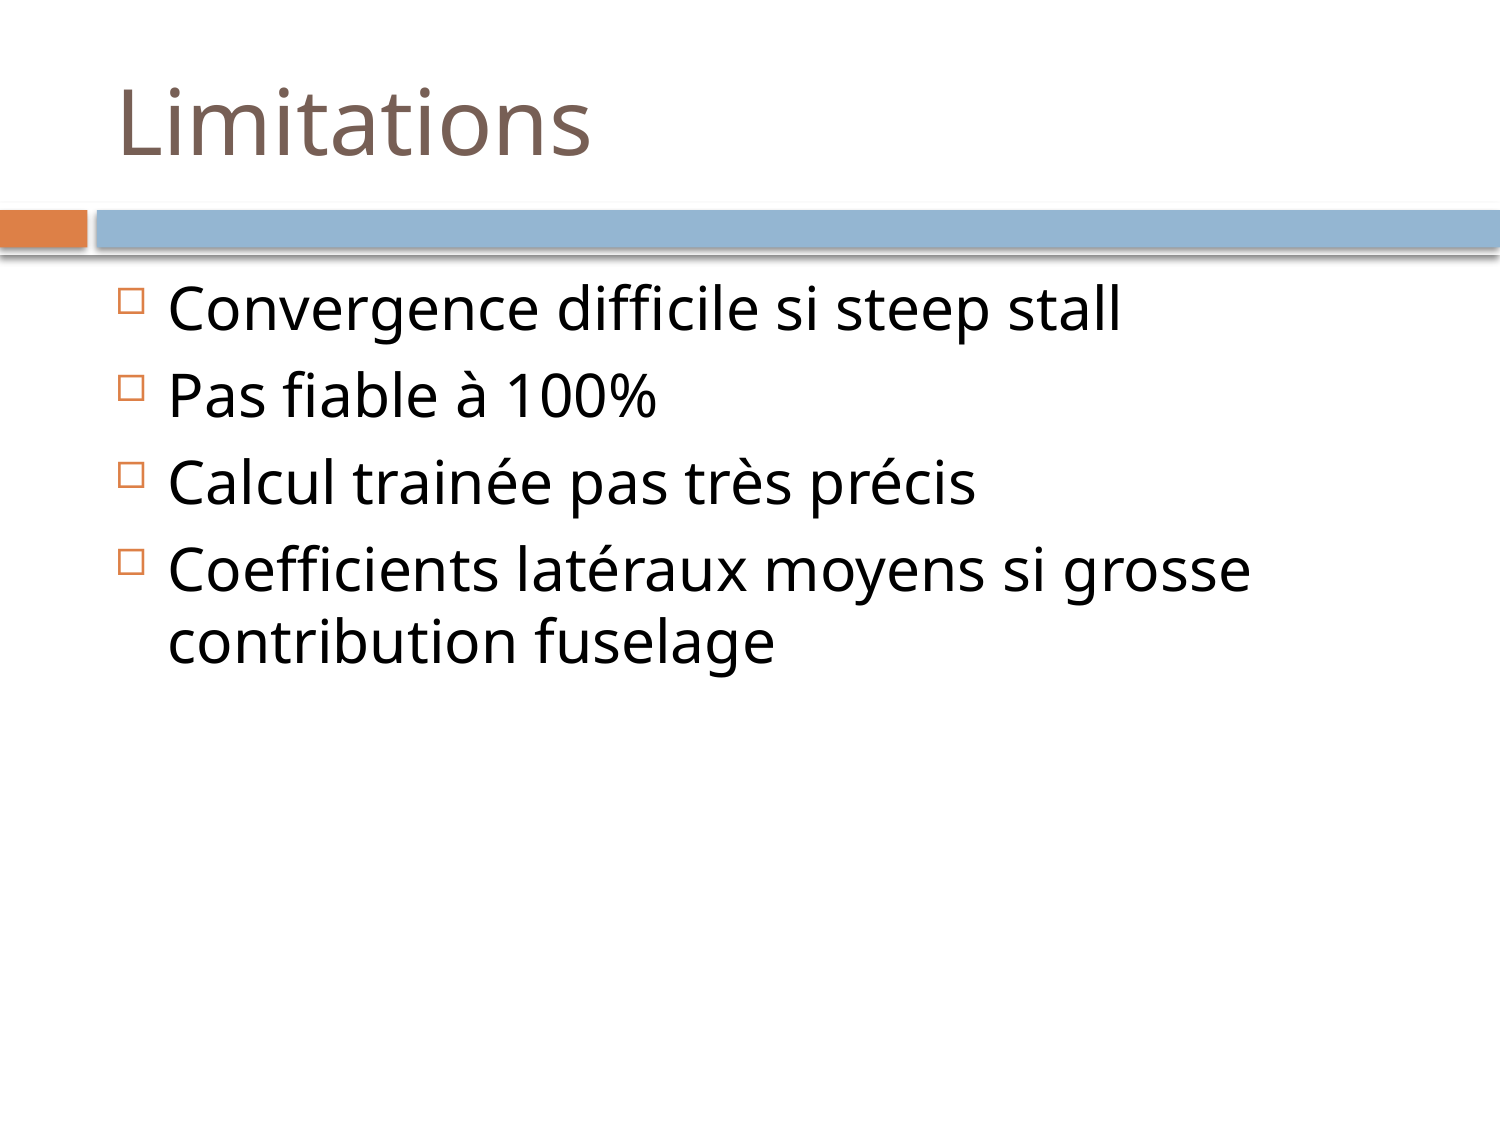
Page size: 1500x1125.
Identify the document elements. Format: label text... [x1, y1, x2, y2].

title Limitations [100, 37, 1438, 200]
list Convergence difficile si steep stall Pas fiable à 100% Calcul trainée pas très précis Coefficients latéraux moyens si grosse contribution fuselage [100, 262, 1438, 1000]
